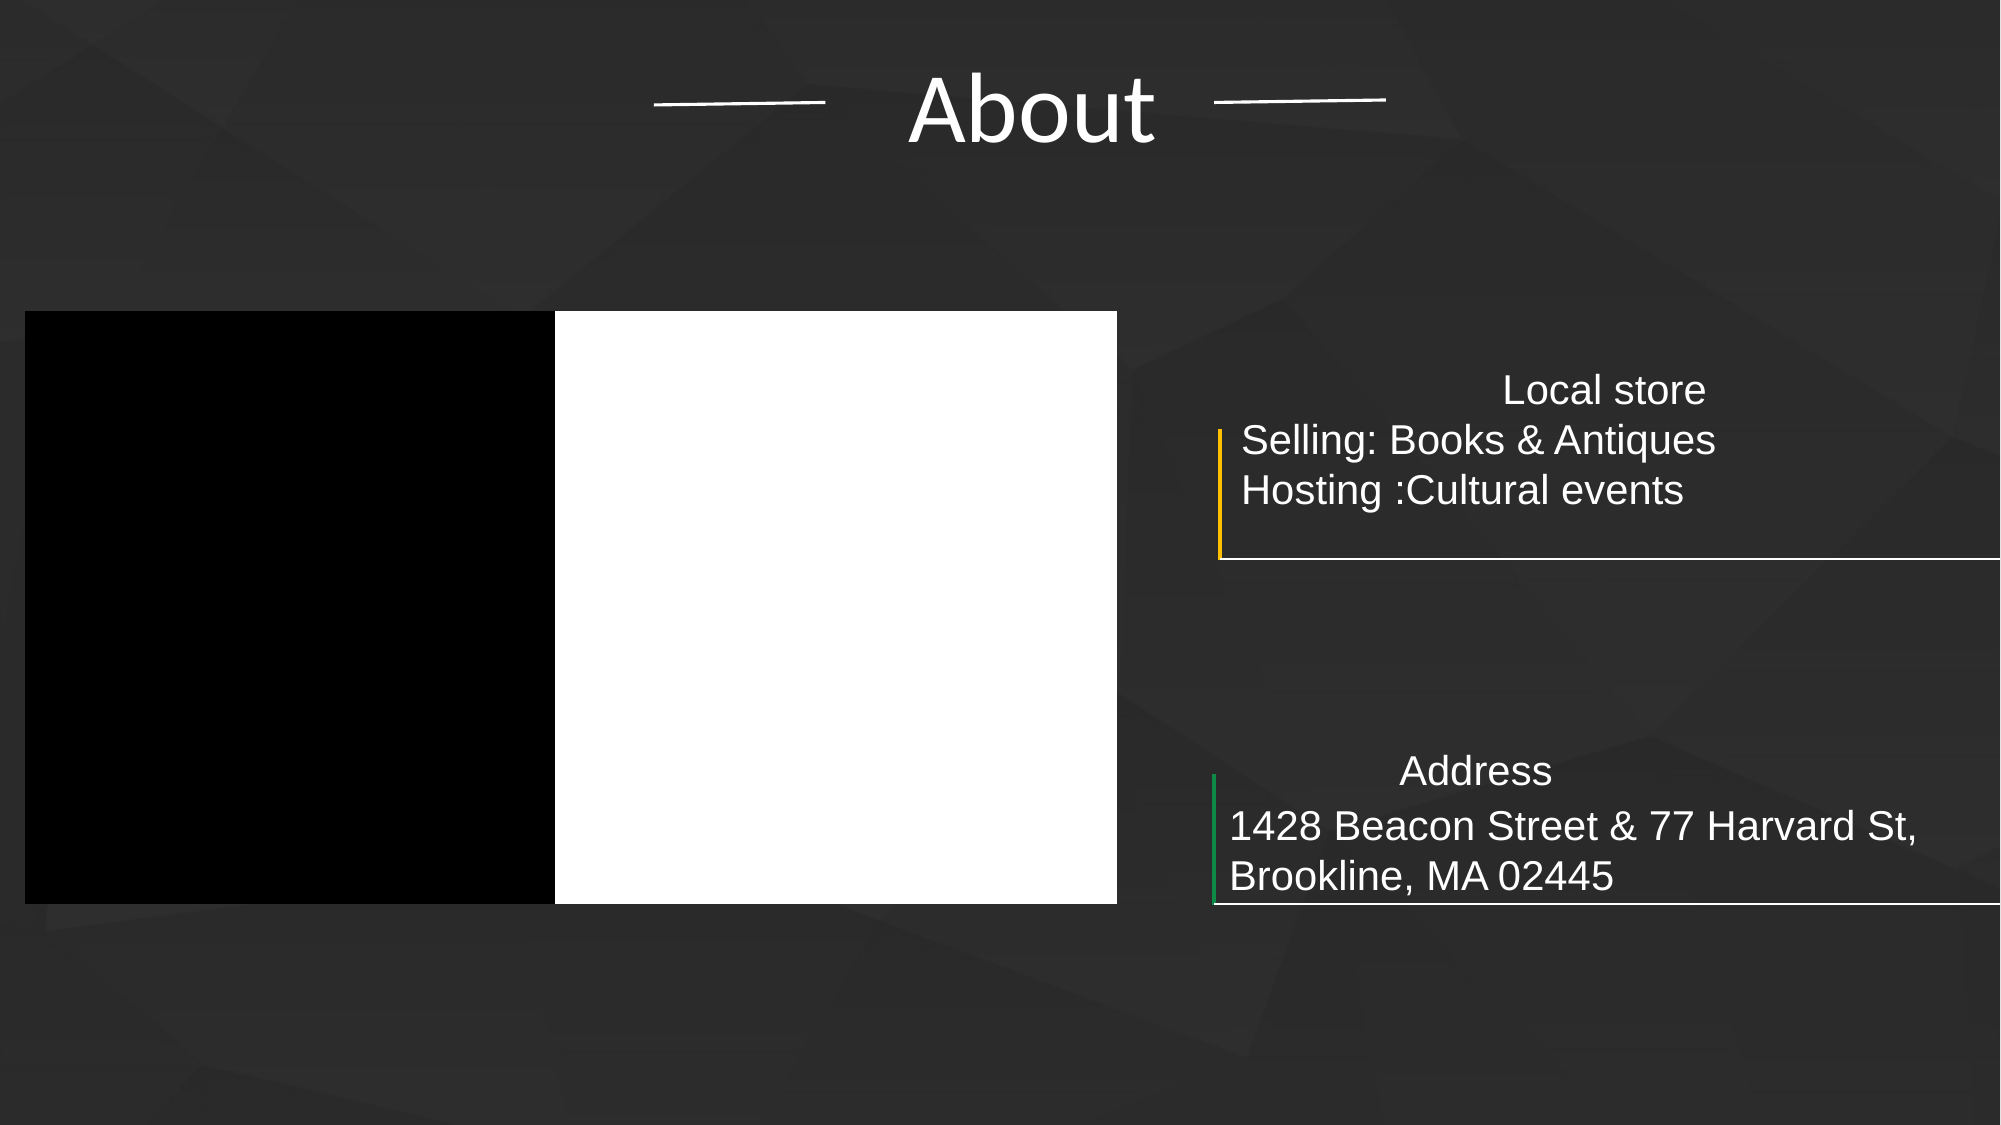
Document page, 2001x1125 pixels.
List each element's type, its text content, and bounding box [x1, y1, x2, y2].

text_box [1213, 99, 1386, 103]
text_box 1428 Beacon Street & 77 Harvard St, Brookline, MA 02445 [1214, 691, 1984, 774]
picture [0, 0, 2001, 1125]
text_box Local store Selling: Books & Antiques Hosting :Cultural events [1225, 355, 1996, 537]
text_box Address [1238, 774, 1715, 803]
text_box [1220, 398, 1225, 465]
text_box About [825, 35, 1220, 206]
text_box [653, 102, 826, 106]
